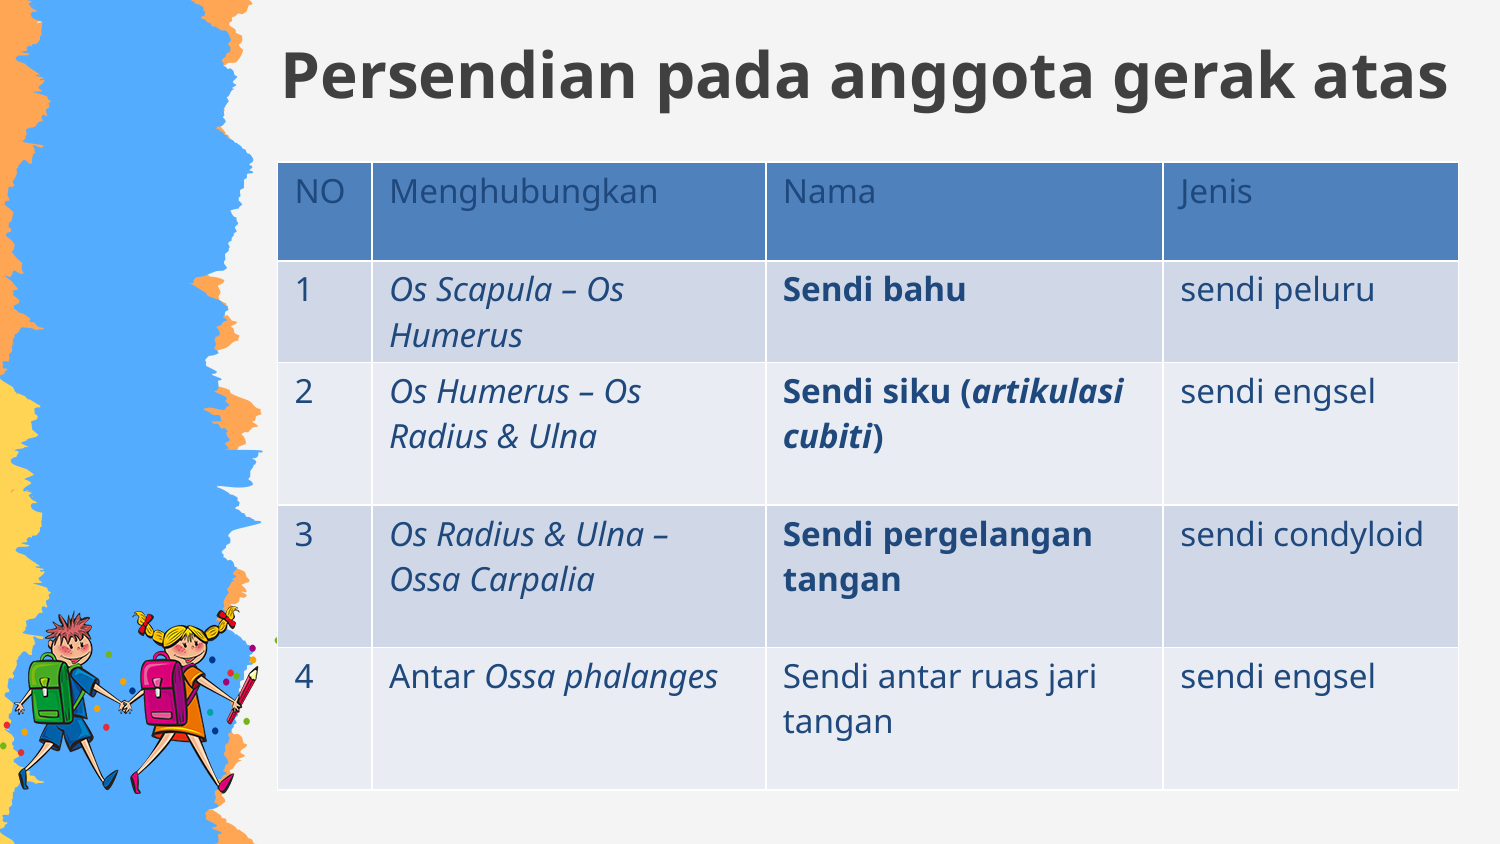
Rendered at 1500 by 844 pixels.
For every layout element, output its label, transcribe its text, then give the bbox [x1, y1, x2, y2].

title Persendian pada anggota gerak atas [265, 0, 1500, 146]
table_cell Sendi bahu [767, 262, 1162, 362]
table_cell Os Humerus – Os Radius & Ulna [373, 363, 765, 504]
table_cell sendi condyloid [1164, 506, 1458, 647]
table_cell sendi peluru [1164, 262, 1458, 362]
table_header Nama [767, 163, 1162, 260]
table_cell Sendi pergelangan tangan [767, 506, 1162, 647]
table_header Jenis [1164, 163, 1458, 260]
table_cell 2 [278, 363, 371, 504]
table_cell 1 [278, 262, 371, 362]
table_cell Sendi siku (artikulasi cubiti) [767, 363, 1162, 504]
table_cell Antar Ossa phalanges [373, 648, 765, 789]
table_cell 4 [278, 648, 371, 789]
table_header Menghubungkan [373, 163, 765, 260]
table_cell sendi engsel [1164, 648, 1458, 789]
table_cell 3 [278, 506, 371, 647]
table_cell Os Radius & Ulna – Ossa Carpalia [373, 506, 765, 647]
table_cell Sendi antar ruas jari tangan [767, 648, 1162, 789]
table_cell sendi engsel [1164, 363, 1458, 504]
picture [0, 0, 1500, 844]
table_cell Os Scapula – Os Humerus [373, 262, 765, 362]
table_header NO [278, 163, 371, 260]
